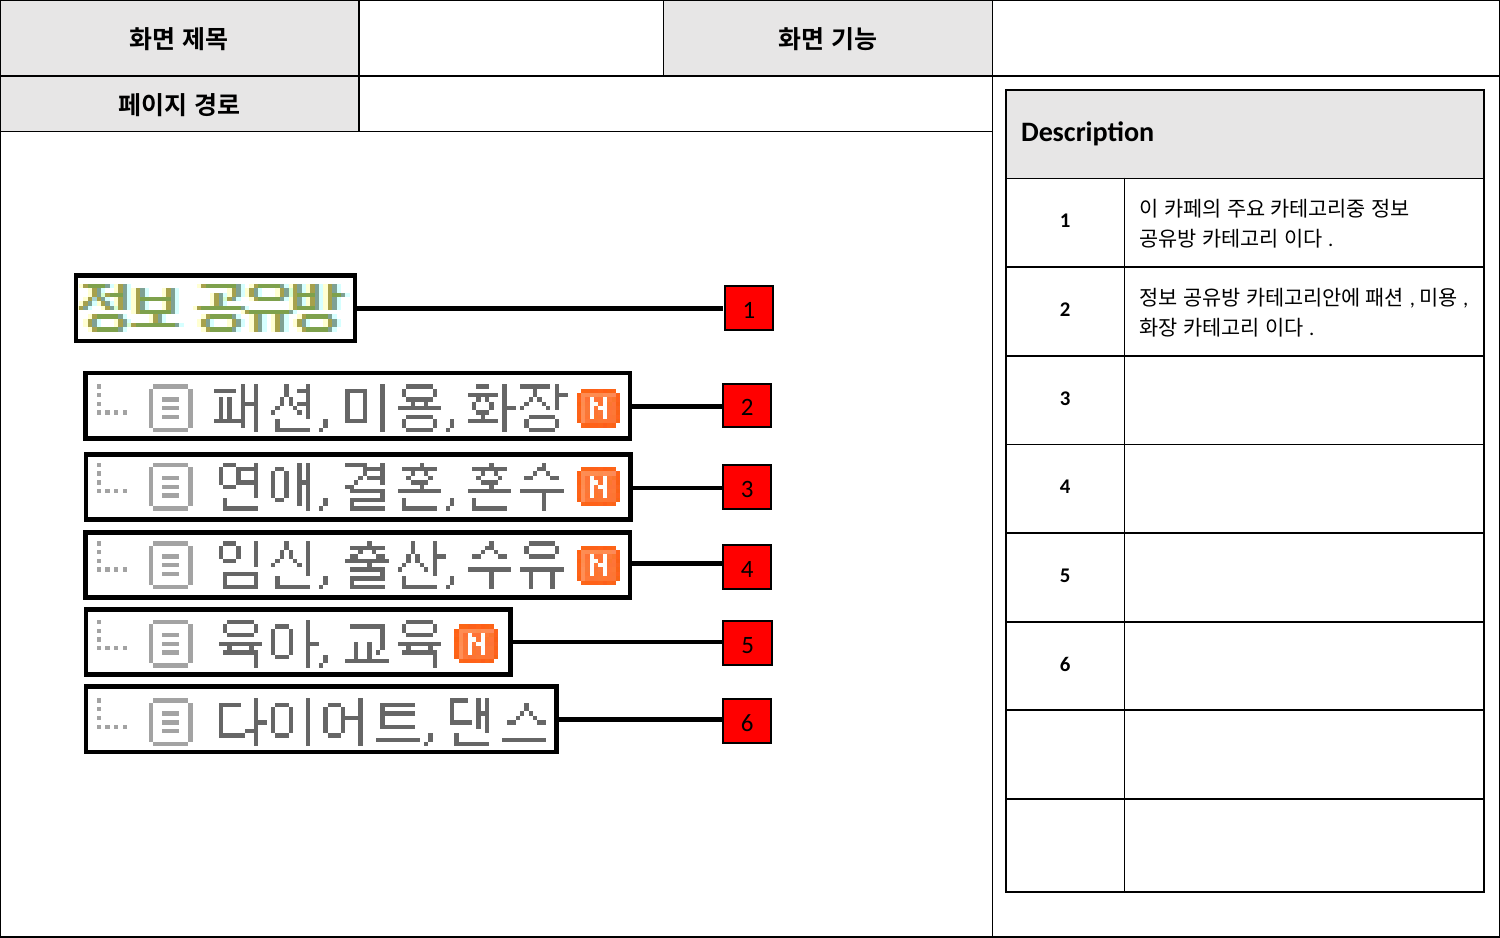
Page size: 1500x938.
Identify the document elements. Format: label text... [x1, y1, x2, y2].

table_cell 6 [1007, 623, 1124, 709]
table_cell [1125, 534, 1483, 621]
table_cell [1007, 711, 1124, 798]
table_cell [1125, 357, 1483, 444]
text_box 1 [724, 285, 774, 331]
table_cell 1 [1007, 179, 1124, 266]
table_cell [1125, 445, 1483, 532]
picture [49, 245, 647, 773]
text_box 3 [722, 464, 772, 510]
table_header [993, 1, 1499, 75]
table_cell 4 [1007, 445, 1124, 532]
table_cell 이 카페의 주요 카테고리중 정보 공유방 카테고리 이다. [1125, 179, 1483, 266]
table_cell [1125, 711, 1483, 798]
table_cell 3 [1007, 357, 1124, 444]
text_box 2 [722, 383, 772, 428]
table_cell 페이지 경로 [1, 77, 358, 131]
text_box 6 [722, 698, 772, 744]
table_cell [993, 77, 1499, 936]
table_cell [1125, 800, 1483, 891]
table_cell 5 [1007, 534, 1124, 621]
text_box 4 [722, 544, 772, 590]
table_header 화면 기능 [664, 1, 992, 75]
table_cell 2 [1007, 268, 1124, 355]
table_header Description [1007, 91, 1483, 178]
table_cell 정보 공유방 카테고리안에 패션,미용,화장 카테고리 이다. [1125, 268, 1483, 355]
table_header 화면 제목 [1, 1, 358, 75]
table_header [360, 1, 663, 75]
table_cell [1125, 623, 1483, 709]
table_cell [1, 132, 992, 936]
table_cell [1007, 800, 1124, 891]
table_cell [360, 77, 992, 131]
text_box 5 [722, 620, 773, 666]
